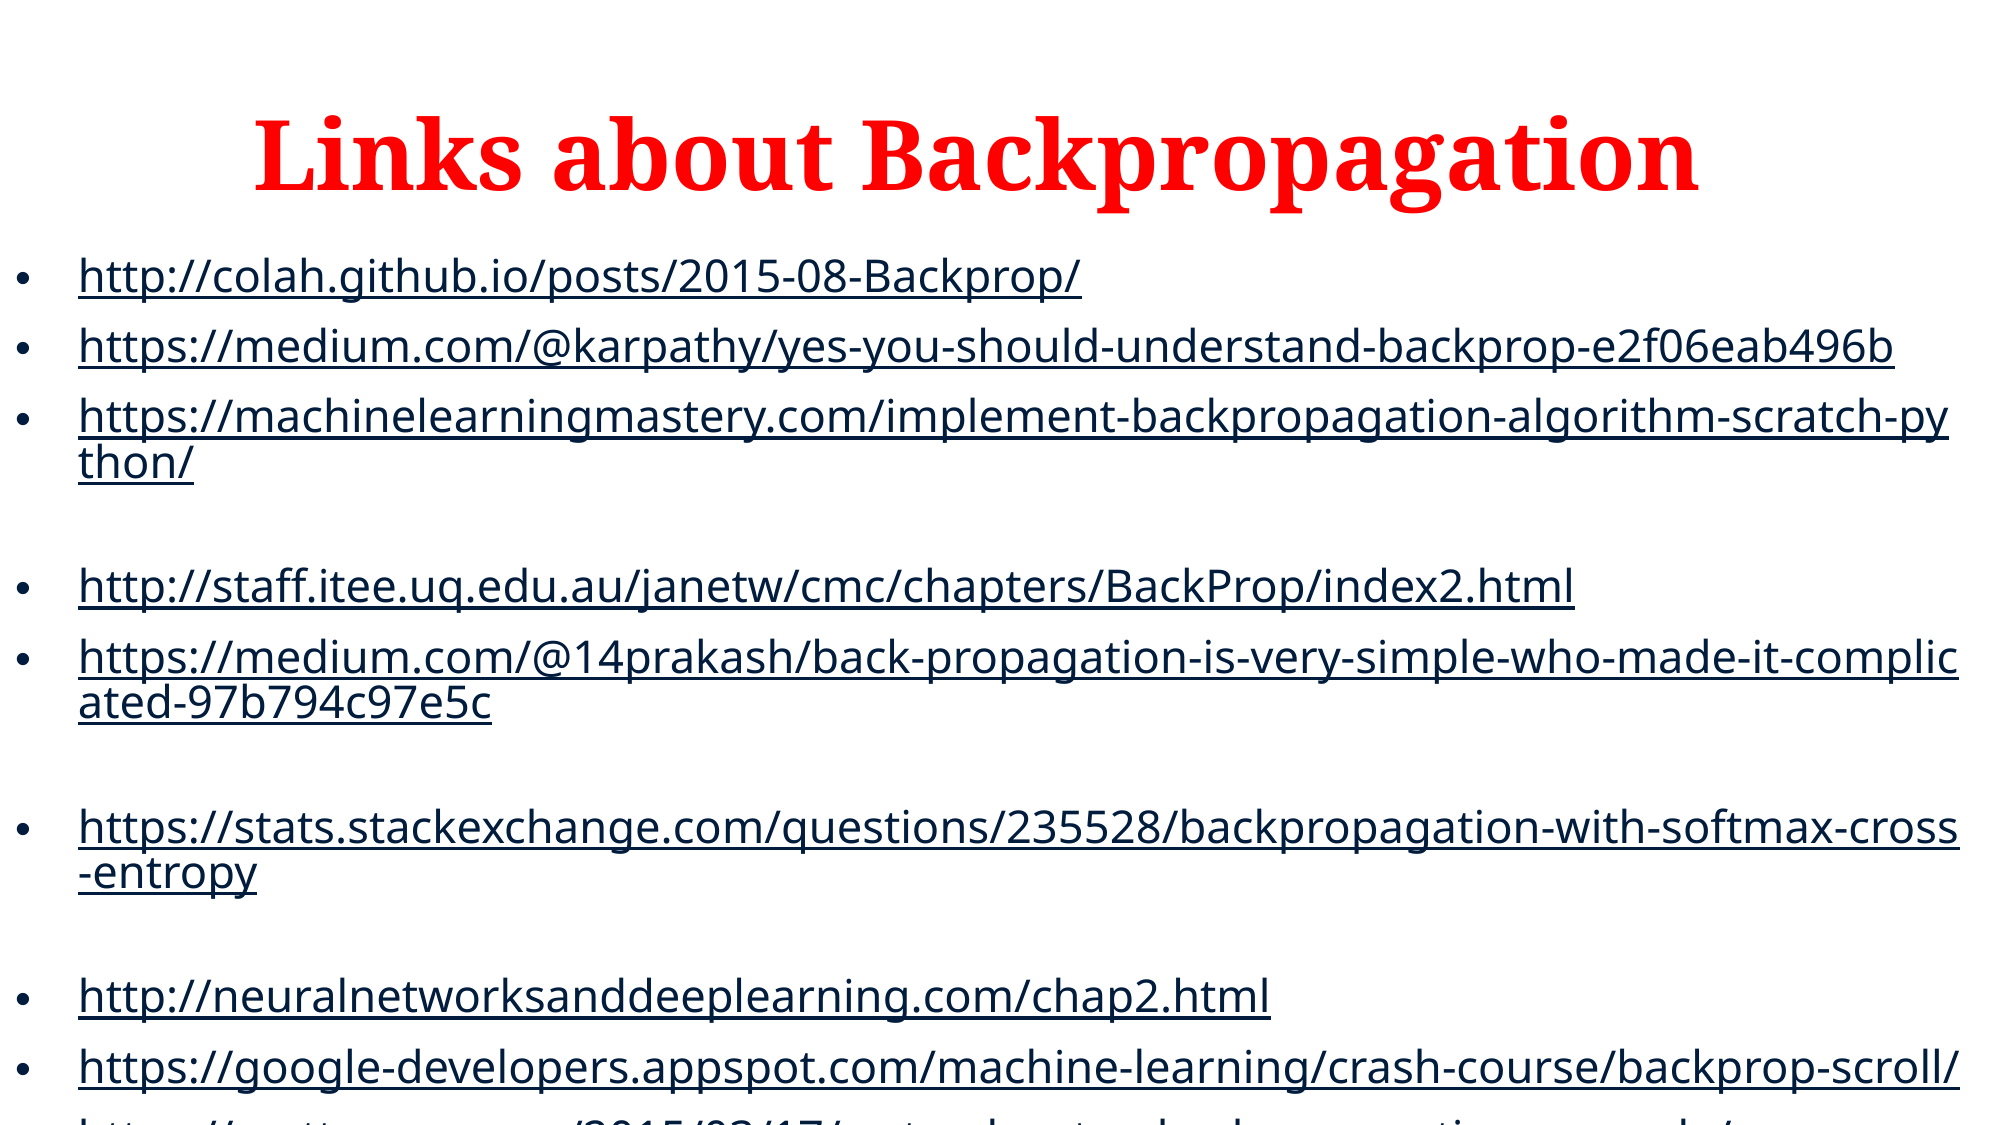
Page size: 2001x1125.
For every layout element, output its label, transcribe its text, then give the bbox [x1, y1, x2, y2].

list http://colah.github.io/posts/2015-08-Backprop/ https://medium.com/@karpathy/yes-you-should-understand-backprop-e2f06eab496b https://machinelearningmastery.com/implement-backpropagation-algorithm-scratch-python/ http://staff.itee.uq.edu.au/janetw/cmc/chapters/BackProp/index2.html https://medium.com/@14prakash/back-propagation-is-very-simple-who-made-it-complicated-97b794c97e5c https://stats.stackexchange.com/questions/235528/backpropagation-with-softmax-cross-entropy http://neuralnetworksanddeeplearning.com/chap2.html https://google-developers.appspot.com/machine-learning/crash-course/backprop-scroll/ https://mattmazur.com/2015/03/17/a-step-by-step-backpropagation-example/ [0, 239, 1978, 1099]
title Links about Backpropagation [55, 85, 1900, 239]
